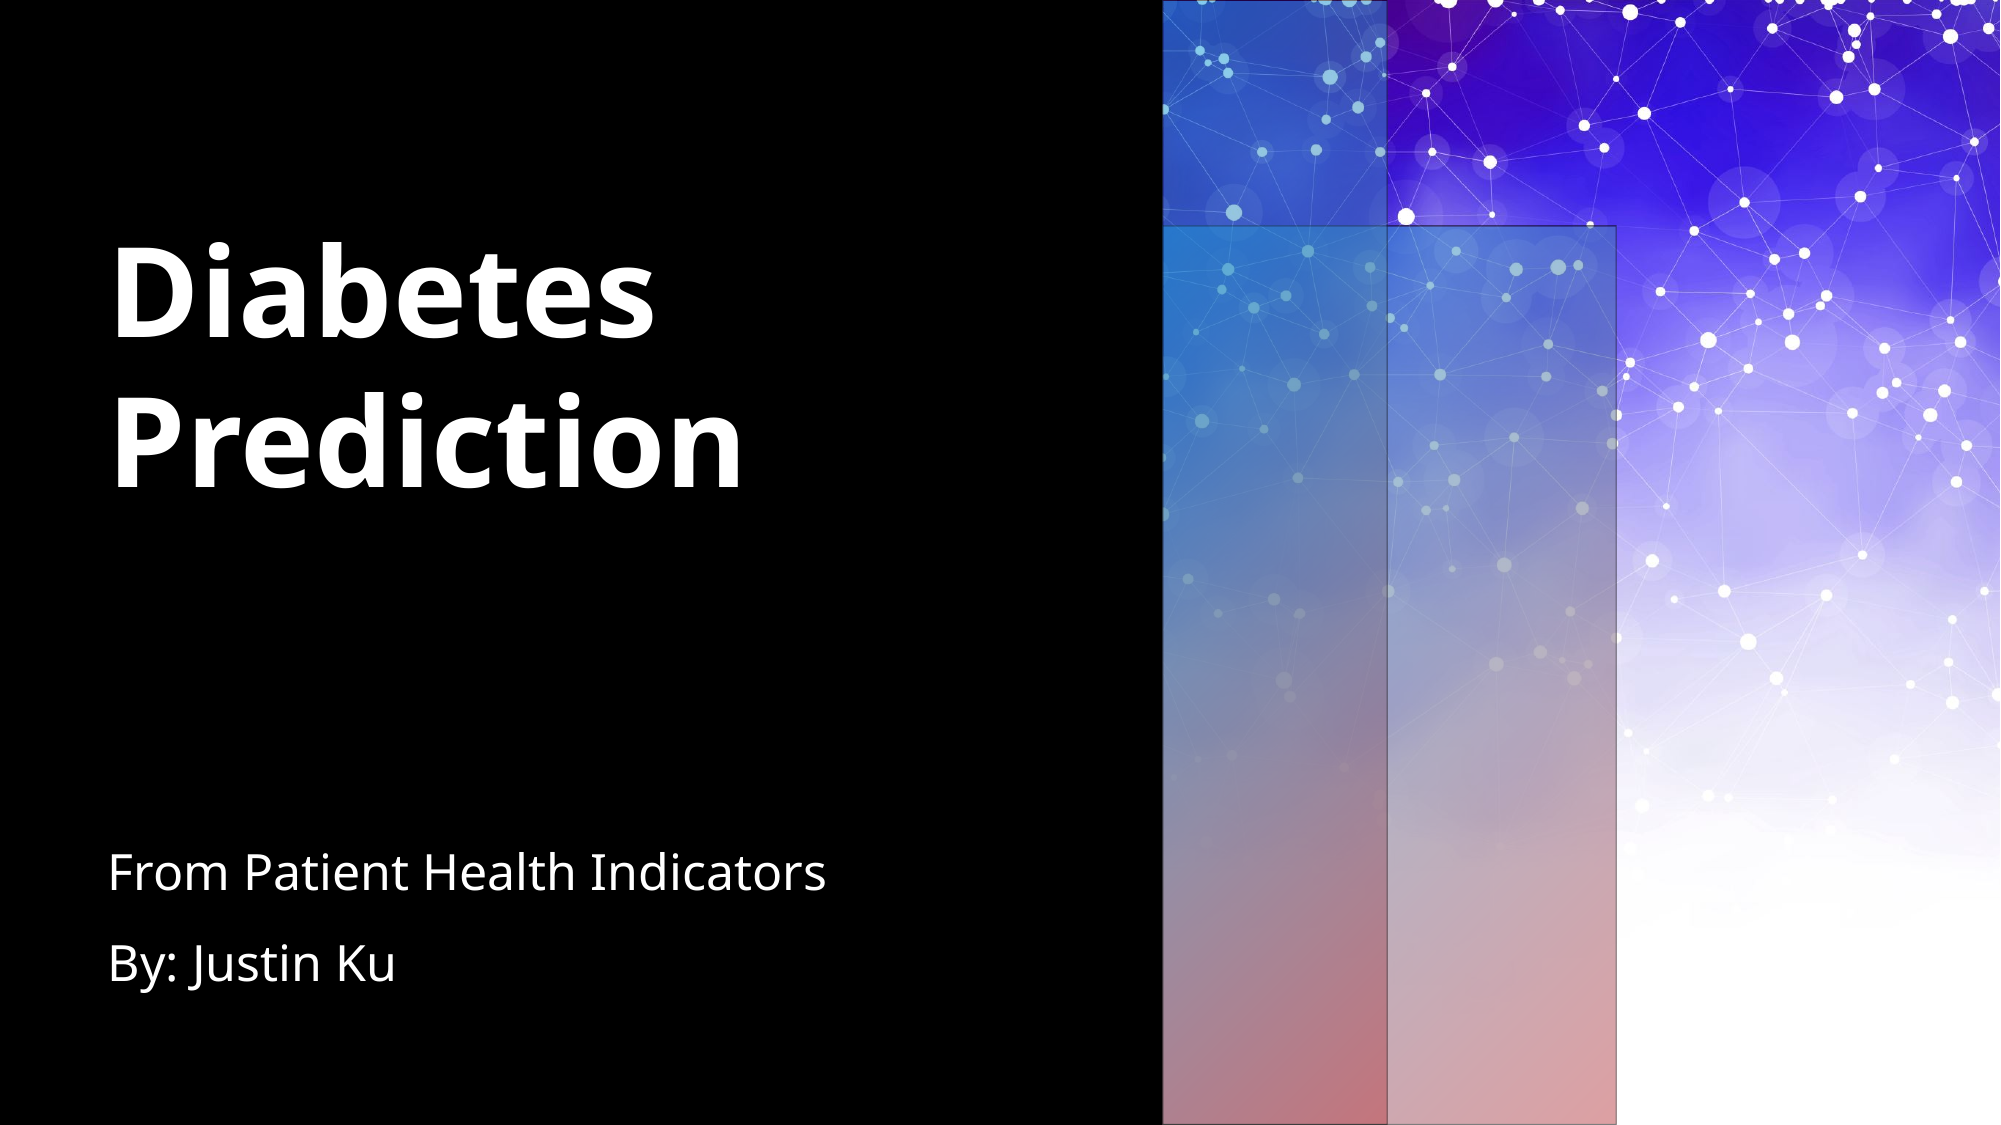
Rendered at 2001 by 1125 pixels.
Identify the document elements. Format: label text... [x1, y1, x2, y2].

subtitle From Patient Health Indicators By: Justin Ku [92, 790, 1021, 999]
title Diabetes Prediction [92, 204, 1021, 771]
text_box [0, 0, 1161, 1125]
picture [1162, 0, 2000, 1125]
